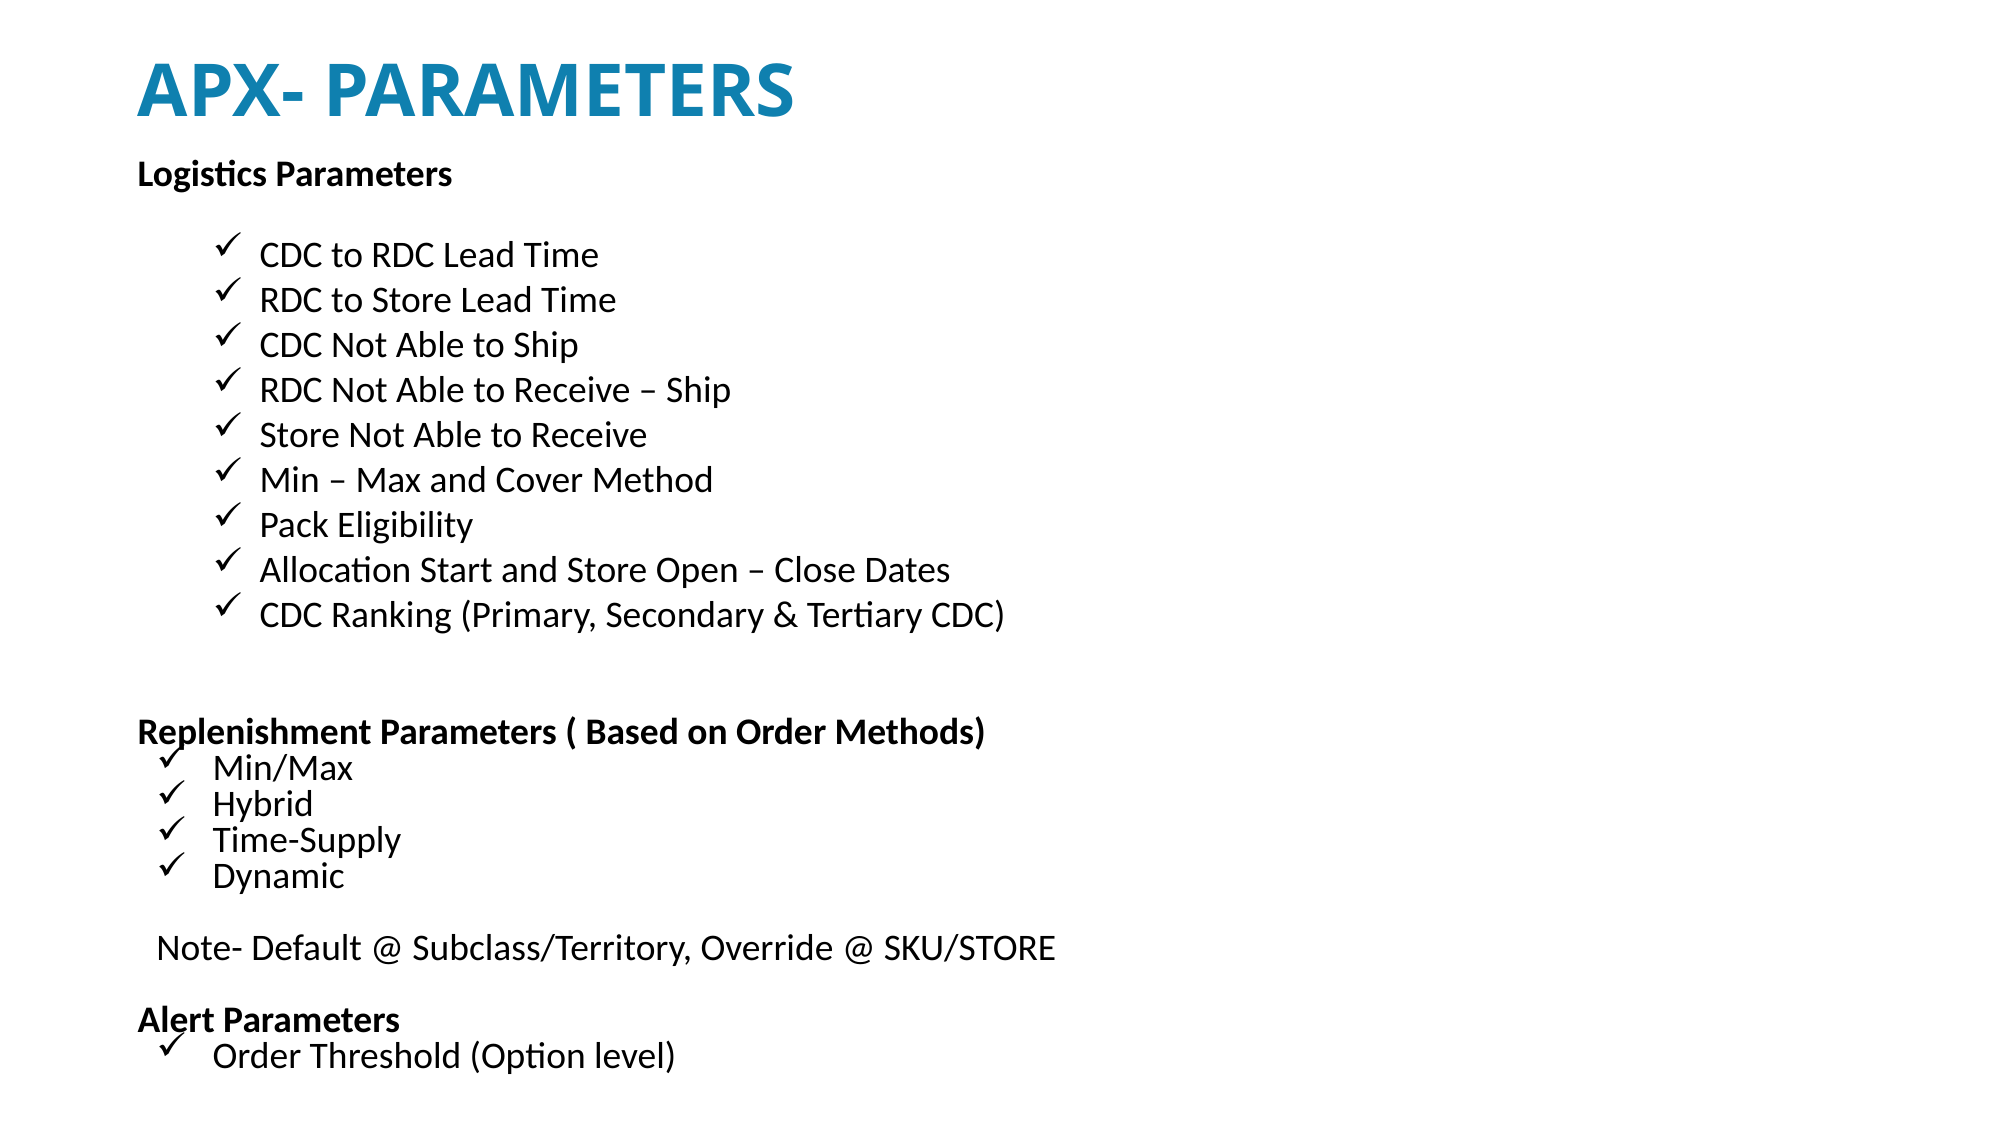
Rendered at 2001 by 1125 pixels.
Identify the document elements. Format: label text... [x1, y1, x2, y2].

text_box Logistics Parameters CDC to RDC Lead Time RDC to Store Lead Time CDC Not Able to Ship RDC Not Able to Receive – Ship Store Not Able to Receive Min – Max and Cover Method Pack Eligibility Allocation Start and Store Open – Close Dates CDC Ranking (Primary, Secondary & Tertiary CDC) Replenishment Parameters ( Based on Order Methods) Min/Max Hybrid Time-Supply Dynamic Note- Default @ Subclass/Territory, Override @ SKU/STORE Alert Parameters Order Threshold (Option level) [123, 150, 1911, 1125]
title APX- Parameters [123, 34, 1848, 150]
